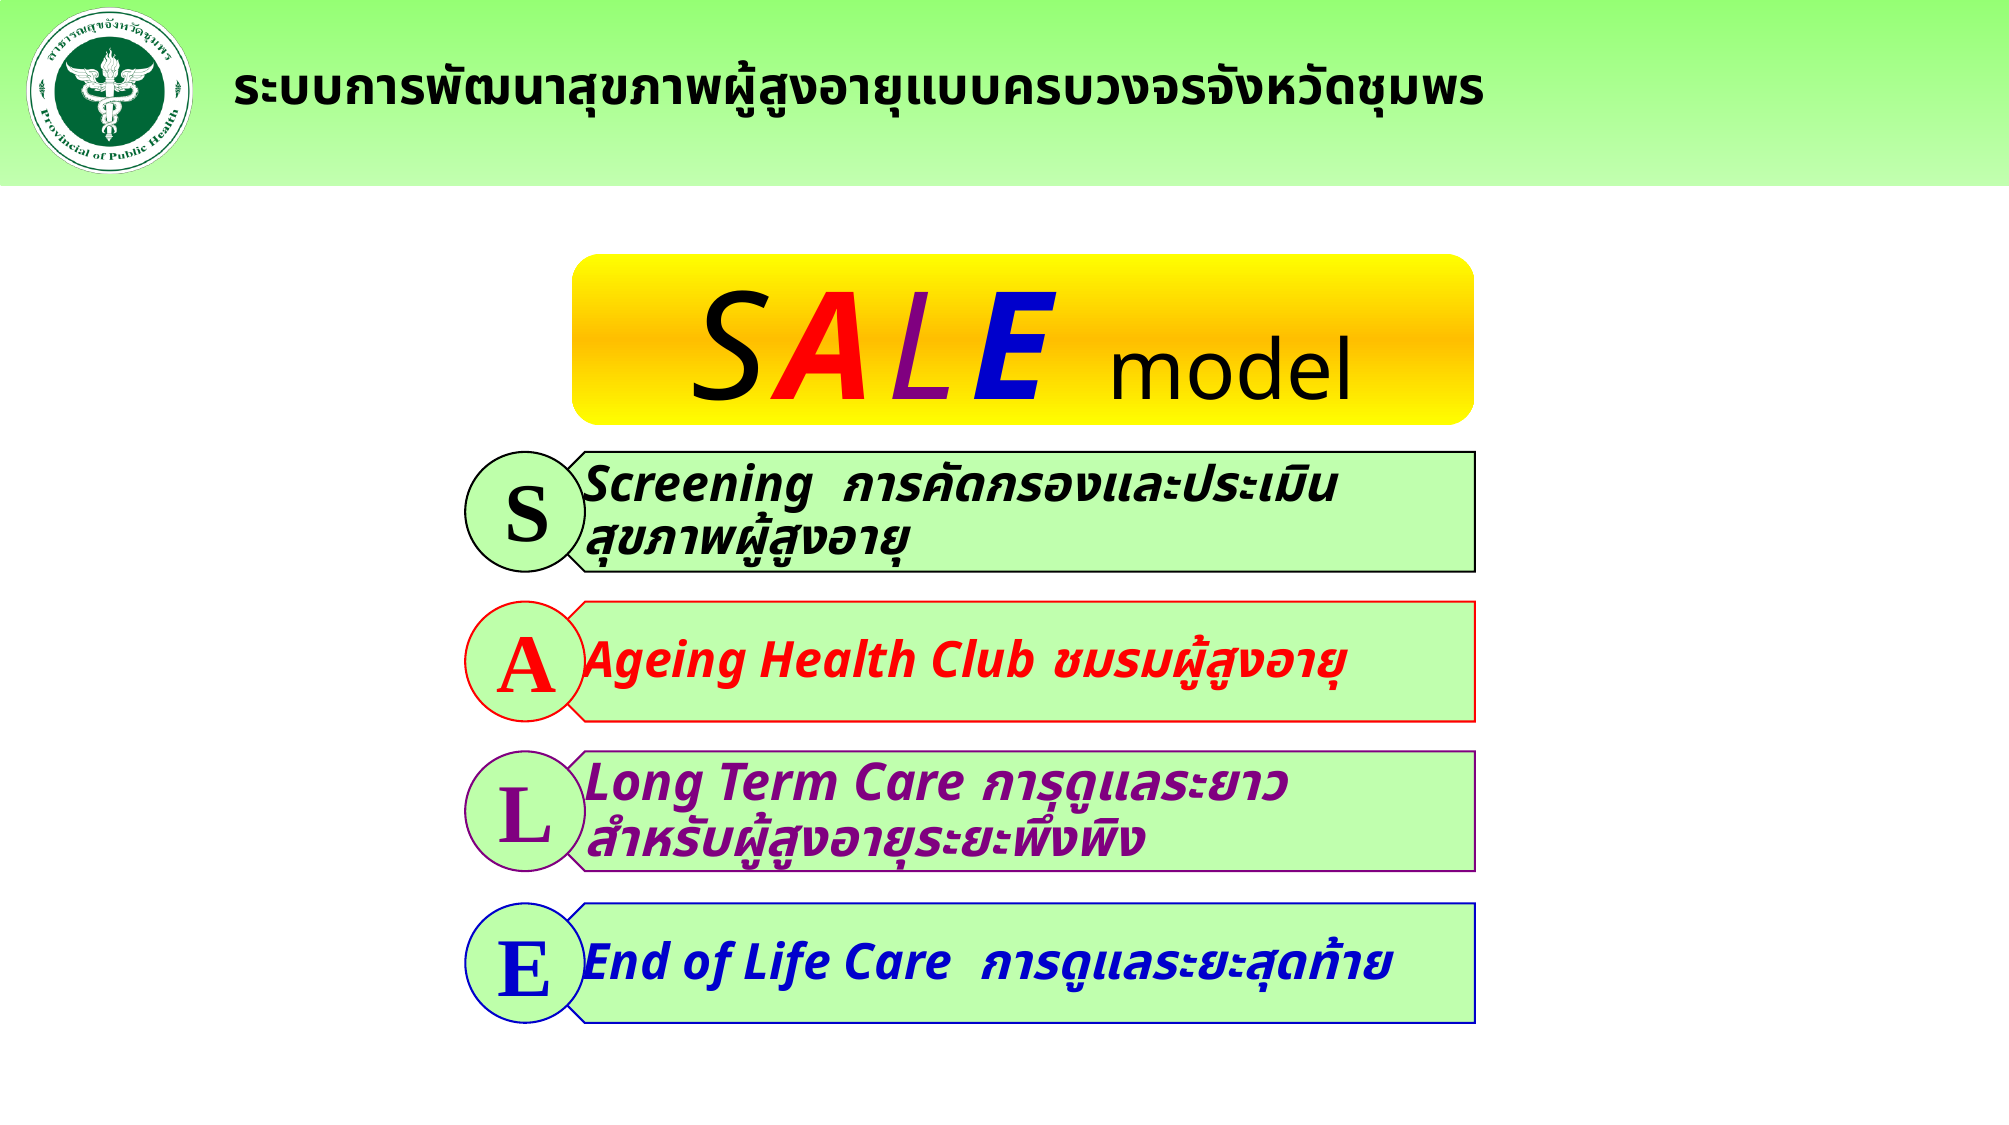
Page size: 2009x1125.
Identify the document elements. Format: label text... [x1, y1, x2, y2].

text_box SALE model [571, 252, 1476, 427]
picture [26, 7, 193, 174]
text_box [0, 0, 2008, 186]
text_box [255, 903, 1685, 1023]
text_box ระบบการพัฒนาสุขภาพผู้สูงอายุแบบครบวงจรจังหวัดชุมพร [218, 26, 1514, 149]
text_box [255, 451, 1685, 872]
